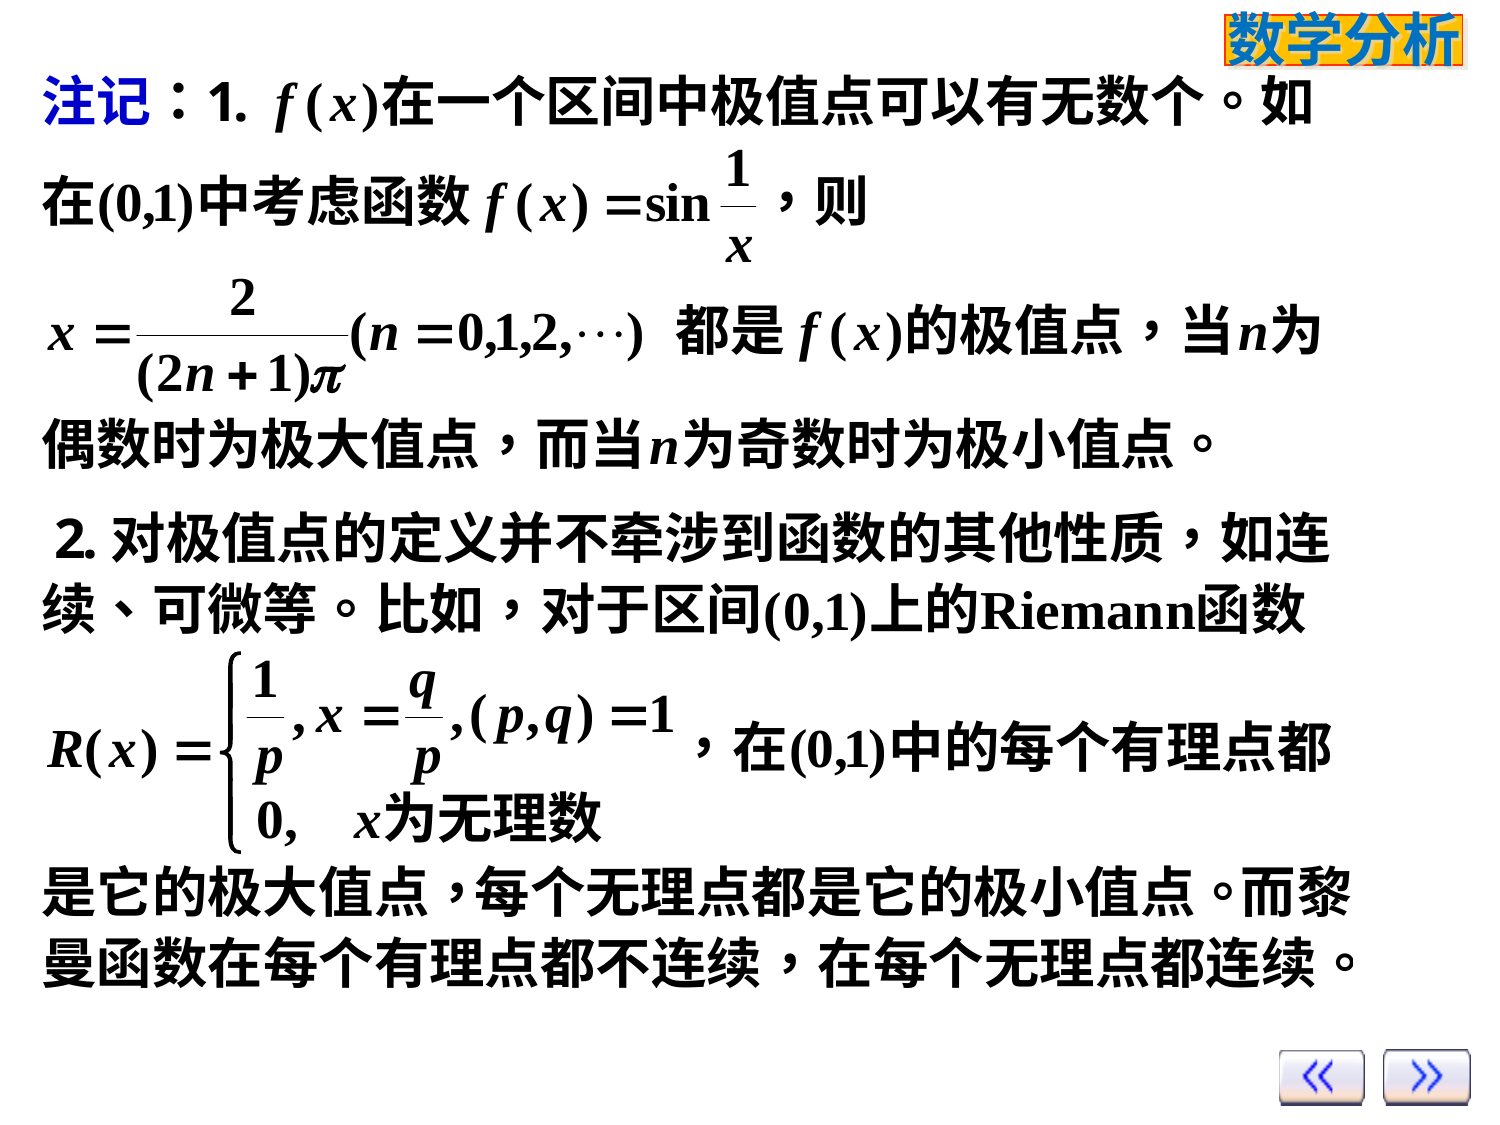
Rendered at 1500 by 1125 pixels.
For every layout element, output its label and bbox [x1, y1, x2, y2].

picture [1279, 1050, 1365, 1106]
picture [1383, 1049, 1471, 1106]
text_box [40, 66, 1329, 498]
text_box [41, 503, 1353, 1001]
